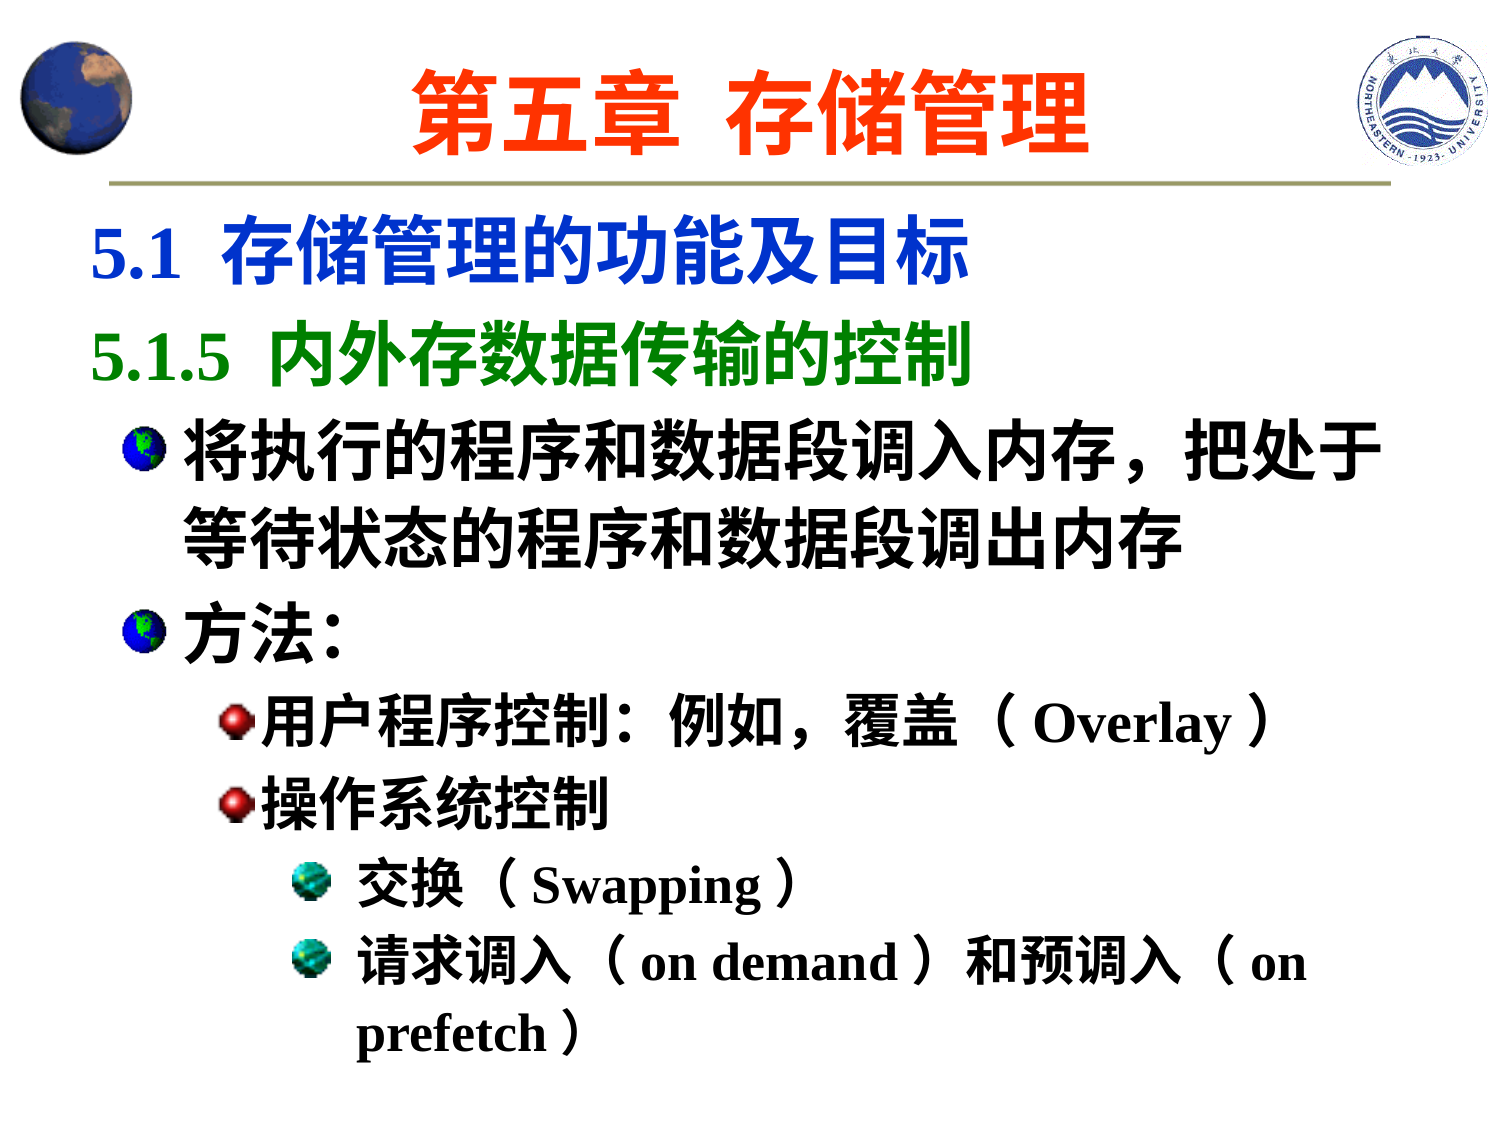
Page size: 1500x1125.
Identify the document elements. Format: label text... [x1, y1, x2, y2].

picture [0, 37, 138, 161]
list 5.1 存储管理的功能及目标 5.1.5 内外存数据传输的控制 将执行的程序和数据段调入内存，把处于等待状态的程序和数据段调出内存 方法： 用户程序控制：例如，覆盖（Overlay） 操作系统控制 交换（Swapping） 请求调入（on demand）和预调入（on prefetch） [75, 187, 1413, 1088]
text_box [190, 412, 487, 477]
picture [292, 862, 331, 901]
text_box [967, 412, 1263, 477]
picture [213, 781, 255, 823]
picture [121, 425, 168, 473]
picture [292, 939, 331, 978]
picture [213, 698, 255, 740]
picture [121, 608, 168, 655]
picture [1352, 33, 1490, 171]
text_box 第五章 存储管理 [112, 42, 1388, 180]
picture [109, 175, 1391, 187]
